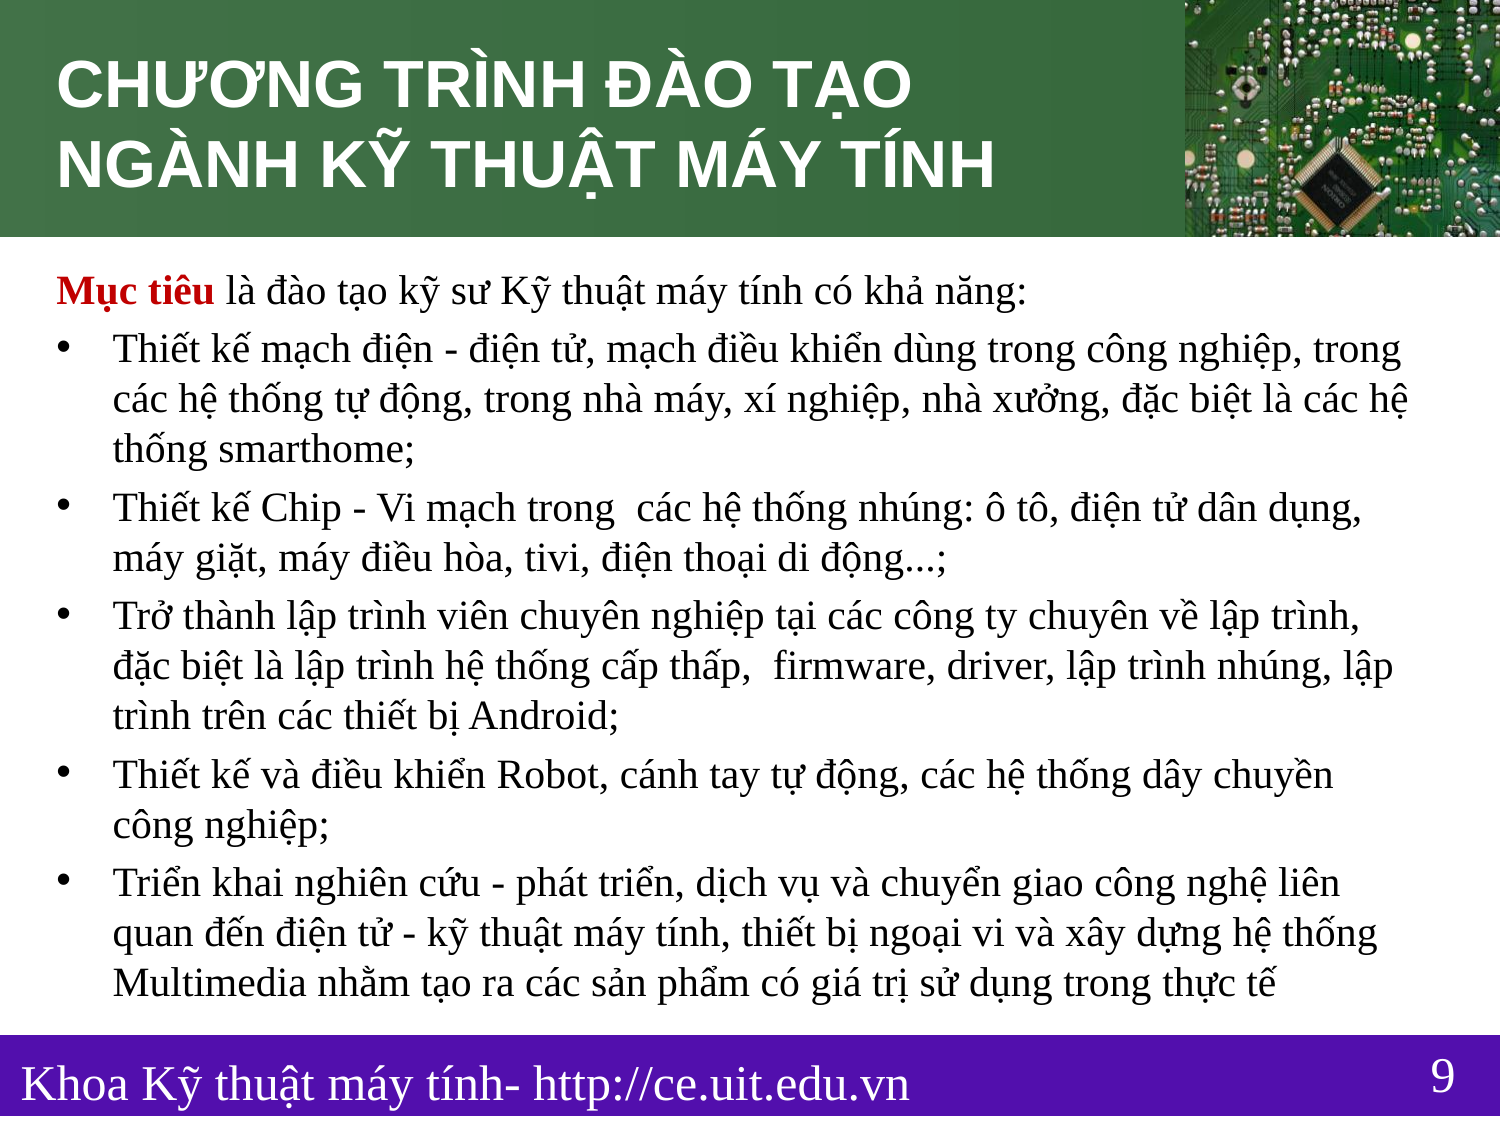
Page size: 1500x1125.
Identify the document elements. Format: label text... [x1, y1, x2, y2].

slide_number 9 [1376, 1042, 1471, 1103]
picture [1185, 0, 1500, 237]
title Chương trình đào tạo ngành Kỹ thuật máy tính [41, 45, 1164, 197]
picture [0, 1035, 1500, 1116]
list Mục tiêu là đào tạo kỹ sư Kỹ thuật máy tính có khả năng: Thiết kế mạch điện - điện tử, mạch điều khiển dùng trong công nghiệp, trong các hệ thống tự động, trong nhà máy, xí nghiệp, nhà xưởng, đặc biệt là các hệ thống smarthome; Thiết kế Chip - Vi mạch trong các hệ thống nhúng: ô tô, điện tử dân dụng, máy giặt, máy điều hòa, tivi, điện thoại di động...; Trở thành lập trình viên chuyên nghiệp tại các công ty chuyên về lập trình, đặc biệt là lập trình hệ thống cấp thấp, firmware, driver, lập trình nhúng, lập trình trên các thiết bị Android; Thiết kế và điều khiển Robot, cánh tay tự động, các hệ thống dây chuyền công nghiệp; Triển khai nghiên cứu - phát triển, dịch vụ và chuyển giao công nghệ liên quan đến điện tử - kỹ thuật máy tính, thiết bị ngoại vi và xây dựng hệ thống Multimedia nhằm tạo ra các sản phẩm có giá trị sử dụng trong thực tế [41, 255, 1436, 1005]
